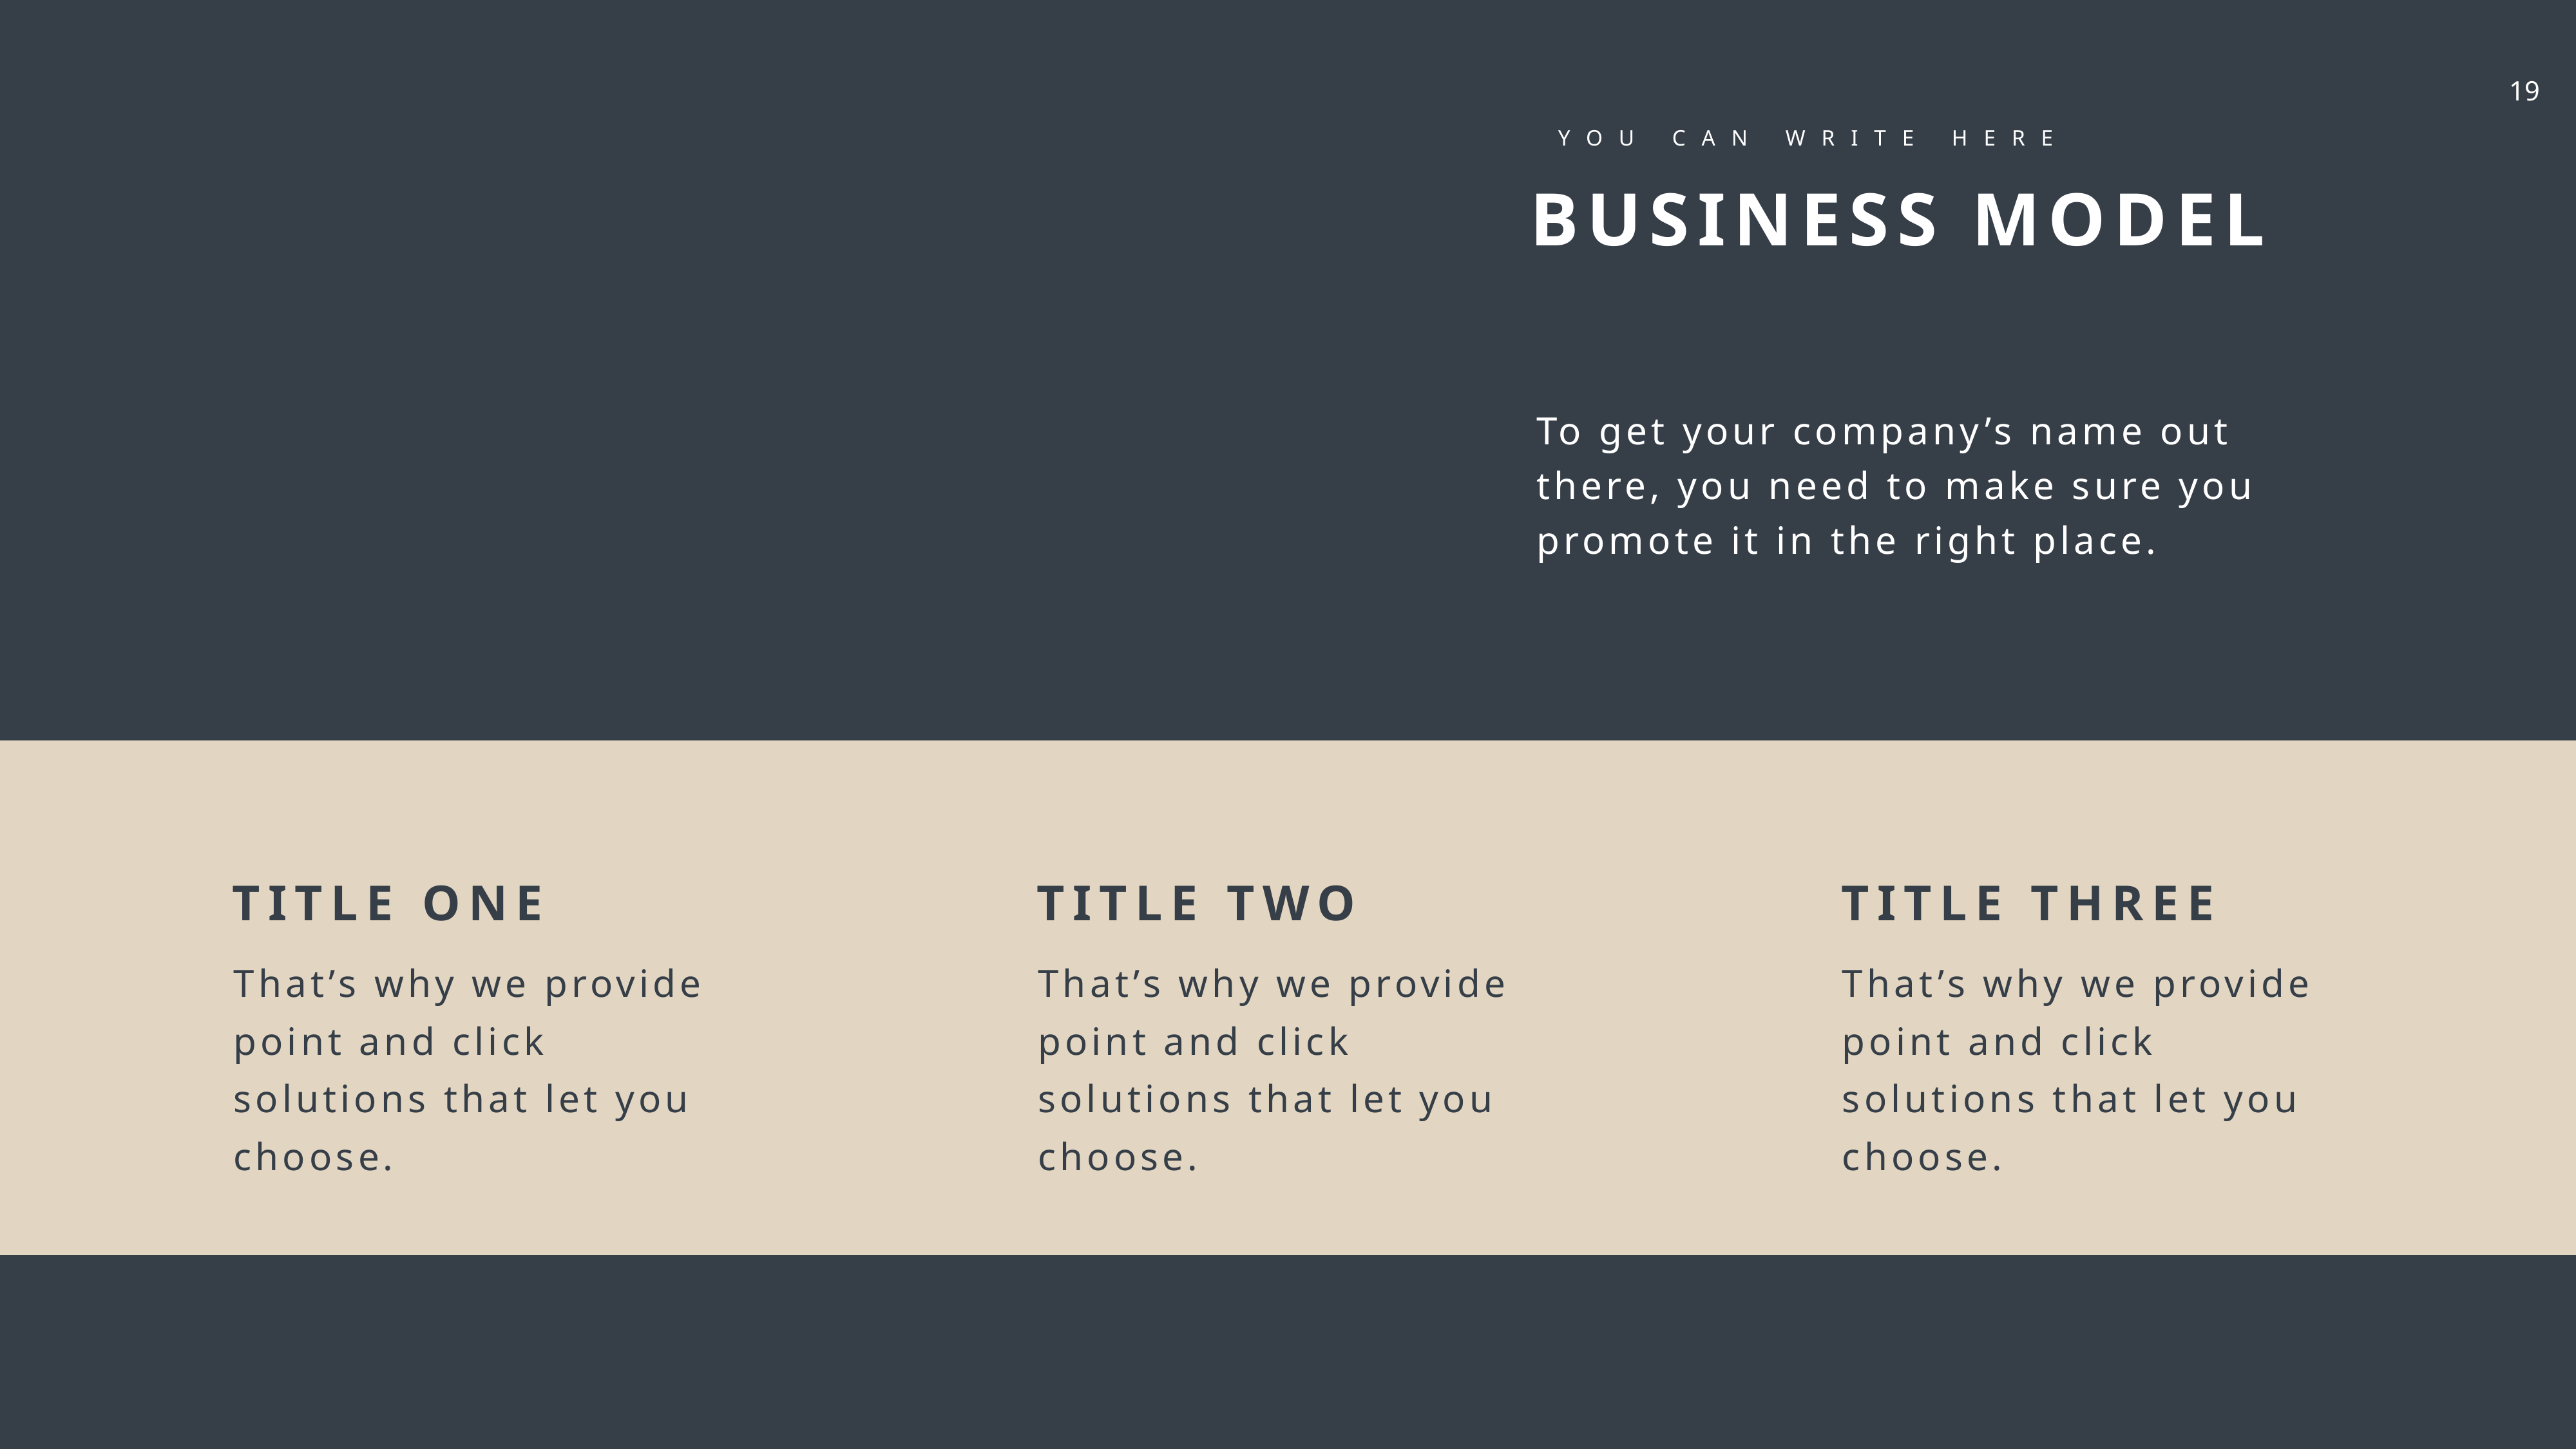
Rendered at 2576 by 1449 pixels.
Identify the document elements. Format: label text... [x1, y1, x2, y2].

text_box To get your company’s name out there, you need to make sure you promote it in the right place. [1527, 392, 2366, 567]
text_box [1015, 867, 1561, 1128]
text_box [1520, 119, 2366, 266]
picture [0, 0, 1357, 1449]
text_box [1819, 867, 2366, 1128]
text_box [1357, 740, 2576, 1256]
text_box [210, 867, 757, 1128]
